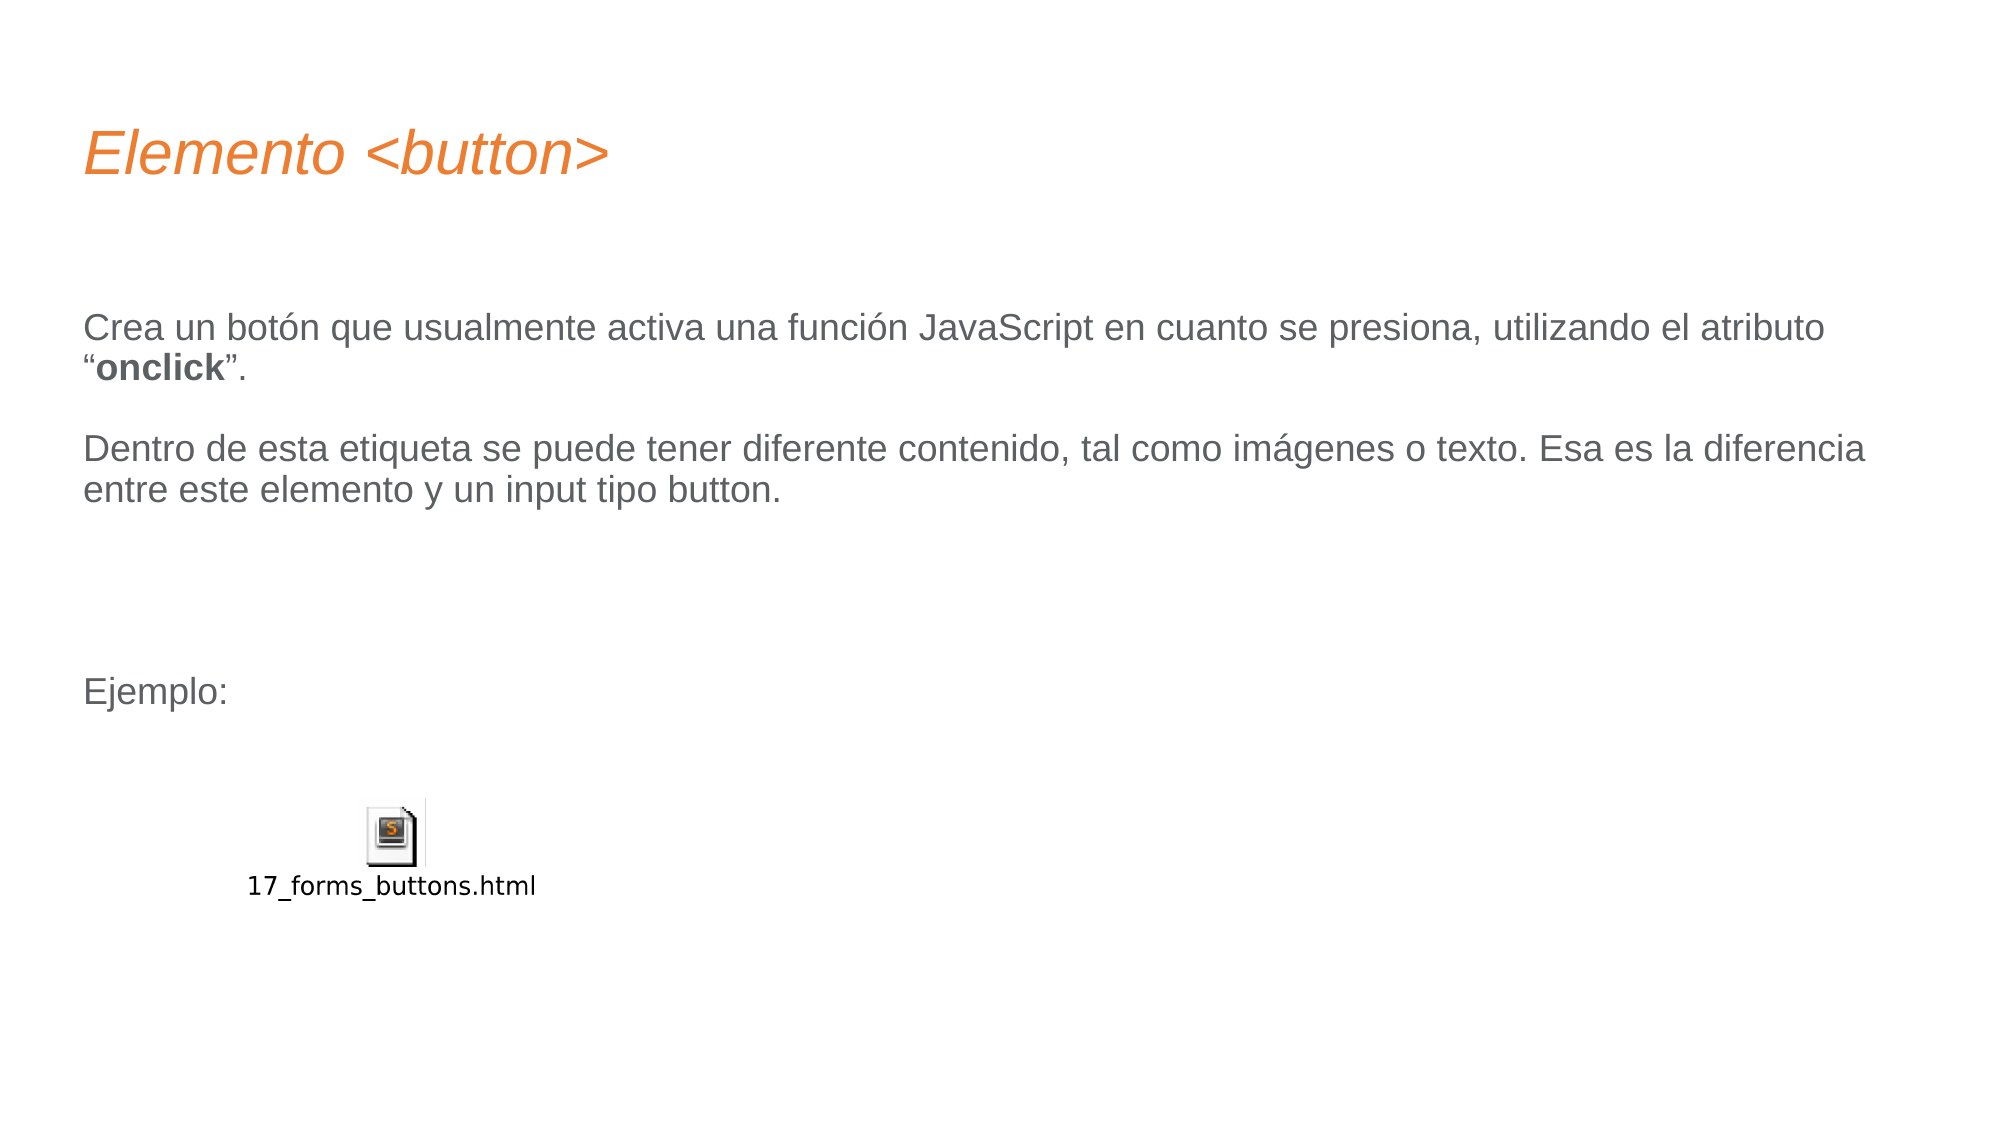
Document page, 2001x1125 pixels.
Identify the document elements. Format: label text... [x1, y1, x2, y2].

title Elemento <button> [68, 97, 1932, 223]
list Crea un botón que usualmente activa una función JavaScript en cuanto se presiona, utilizando el atributo “onclick”. Dentro de esta etiqueta se puede tener diferente contenido, tal como imágenes o texto. Esa es la diferencia entre este elemento y un input tipo button. Ejemplo: [68, 292, 1932, 1000]
picture [232, 798, 551, 912]
